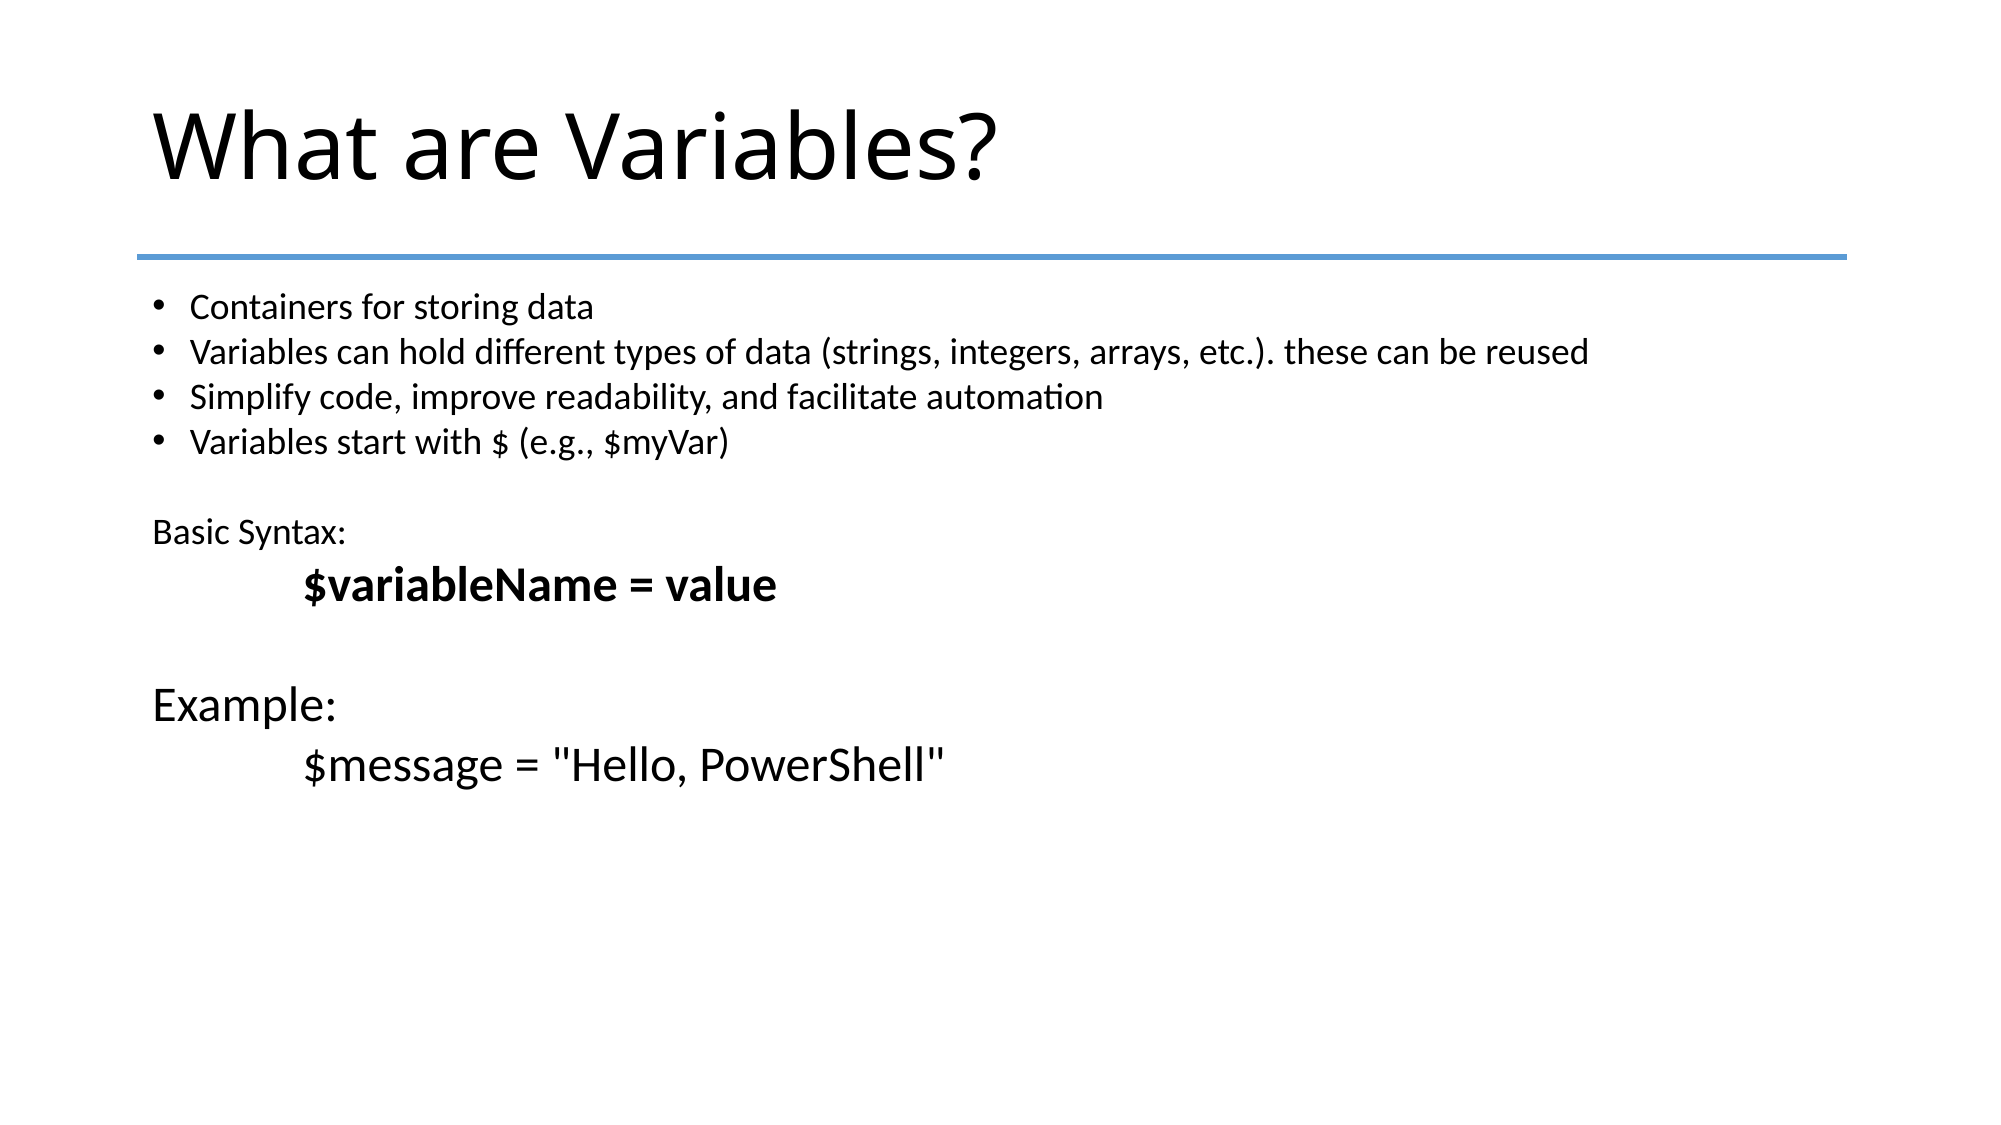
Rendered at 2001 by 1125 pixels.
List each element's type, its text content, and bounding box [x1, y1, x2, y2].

title What are Variables? [137, 59, 1863, 240]
list Containers for storing data Variables can hold different types of data (strings, integers, arrays, etc.). these can be reused Simplify code, improve readability, and facilitate automation Variables start with $ (e.g., $myVar) Basic Syntax: $variableName = value Example: $message = "Hello, PowerShell" [137, 274, 1863, 988]
